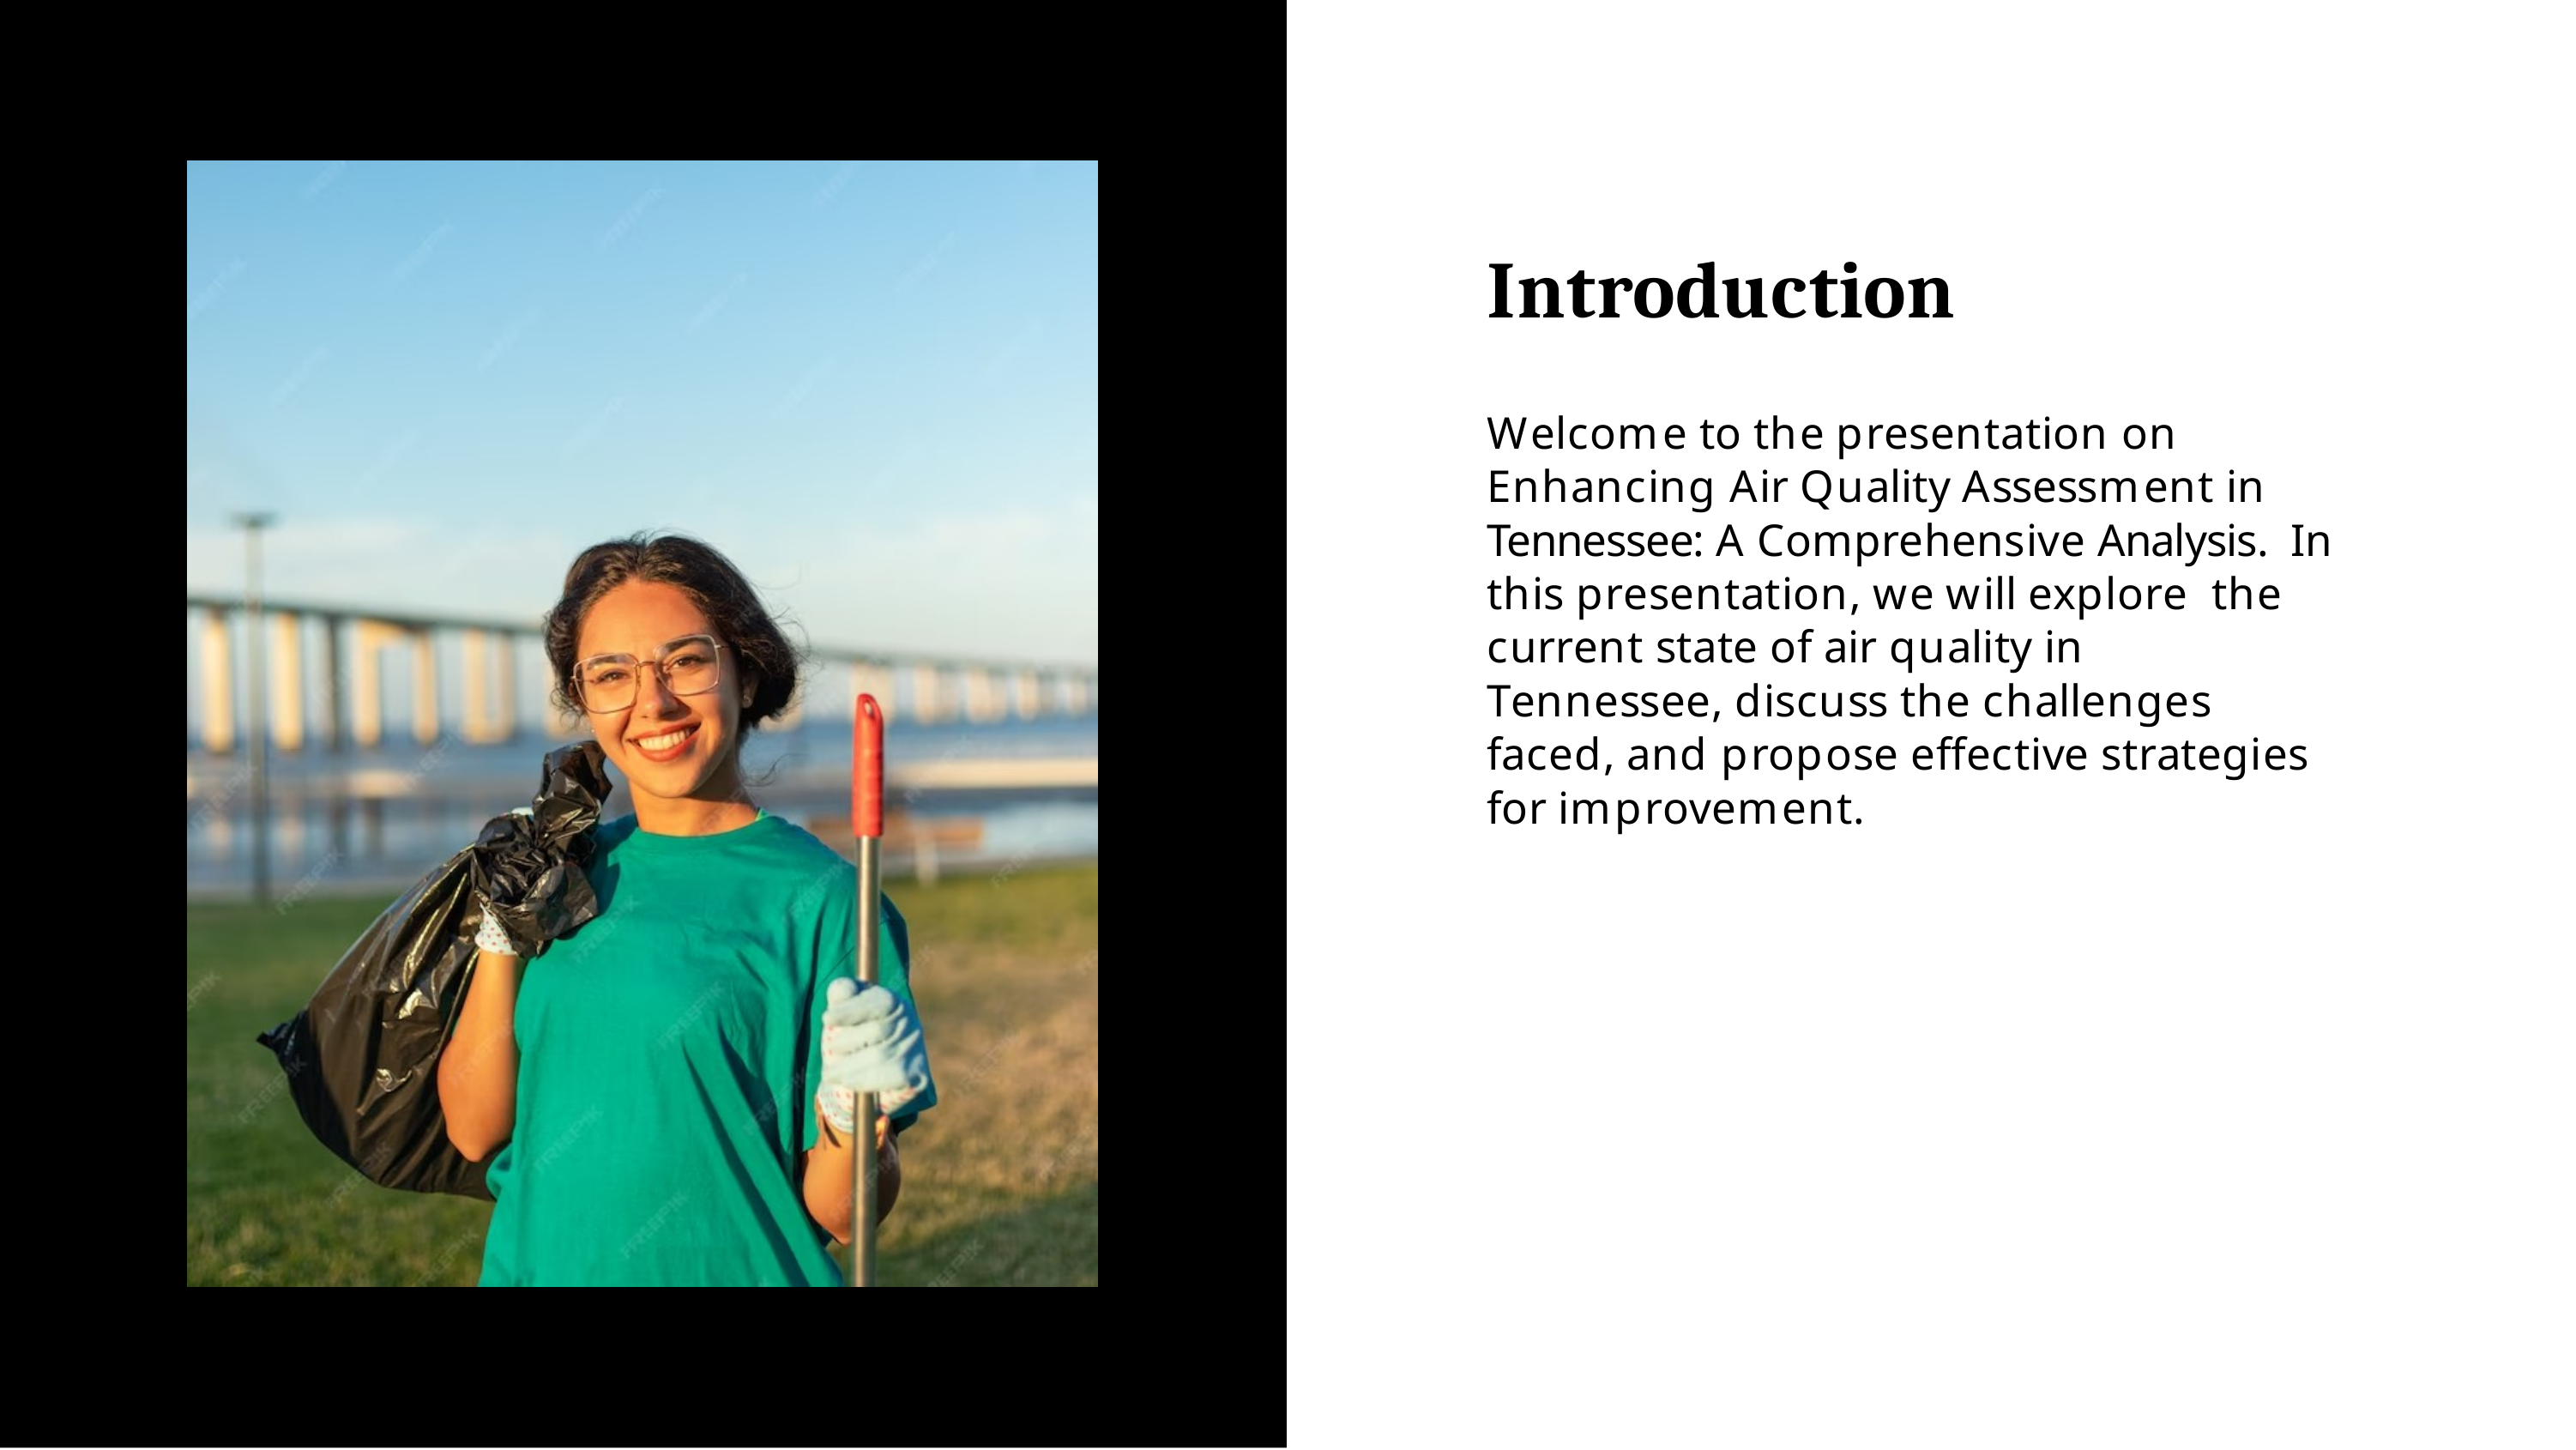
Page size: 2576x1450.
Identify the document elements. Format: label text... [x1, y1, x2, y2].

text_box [0, 0, 1288, 1448]
text_box Welcome to the presentation on Enhancing Air Quality Assessment in Tennessee: A Comprehensive Analysis. In this presentation, we will explore the current state of air quality in Tennessee, discuss the challenges faced, and propose effective strategies for improvement. [1485, 402, 2339, 833]
title Introduction [1485, 235, 1964, 402]
